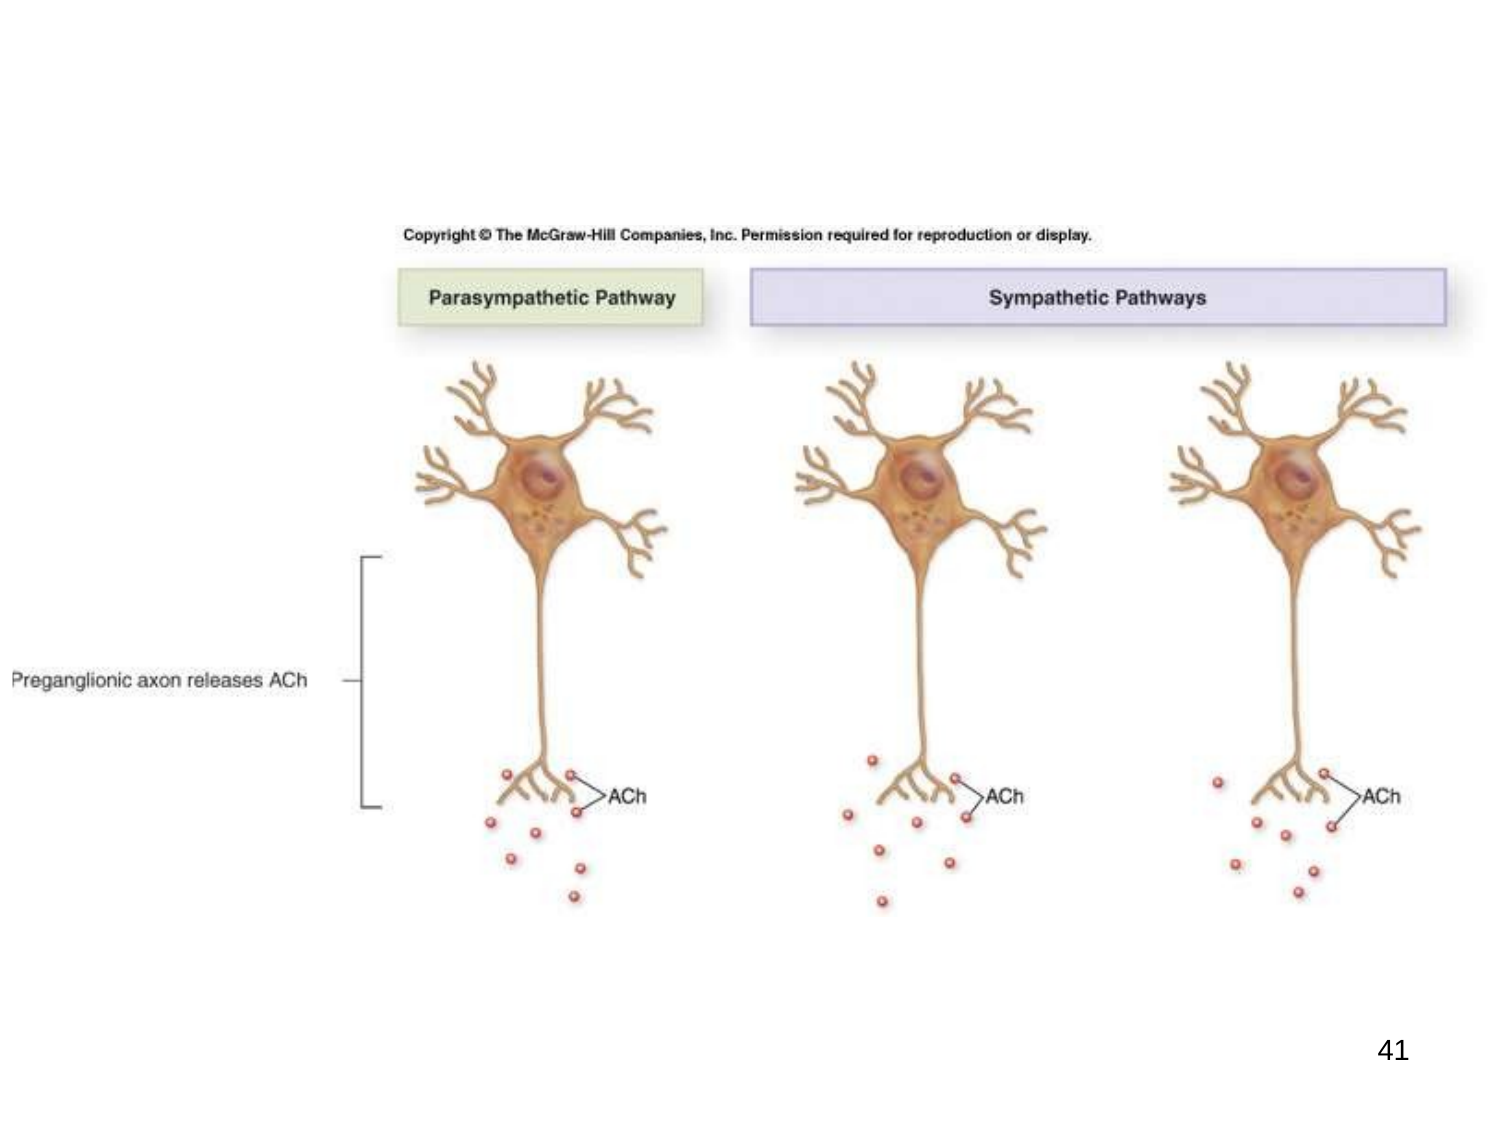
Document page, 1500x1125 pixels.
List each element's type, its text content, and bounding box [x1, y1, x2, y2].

text_box [12, 224, 1488, 917]
text_box 41 [1373, 1031, 1415, 1067]
